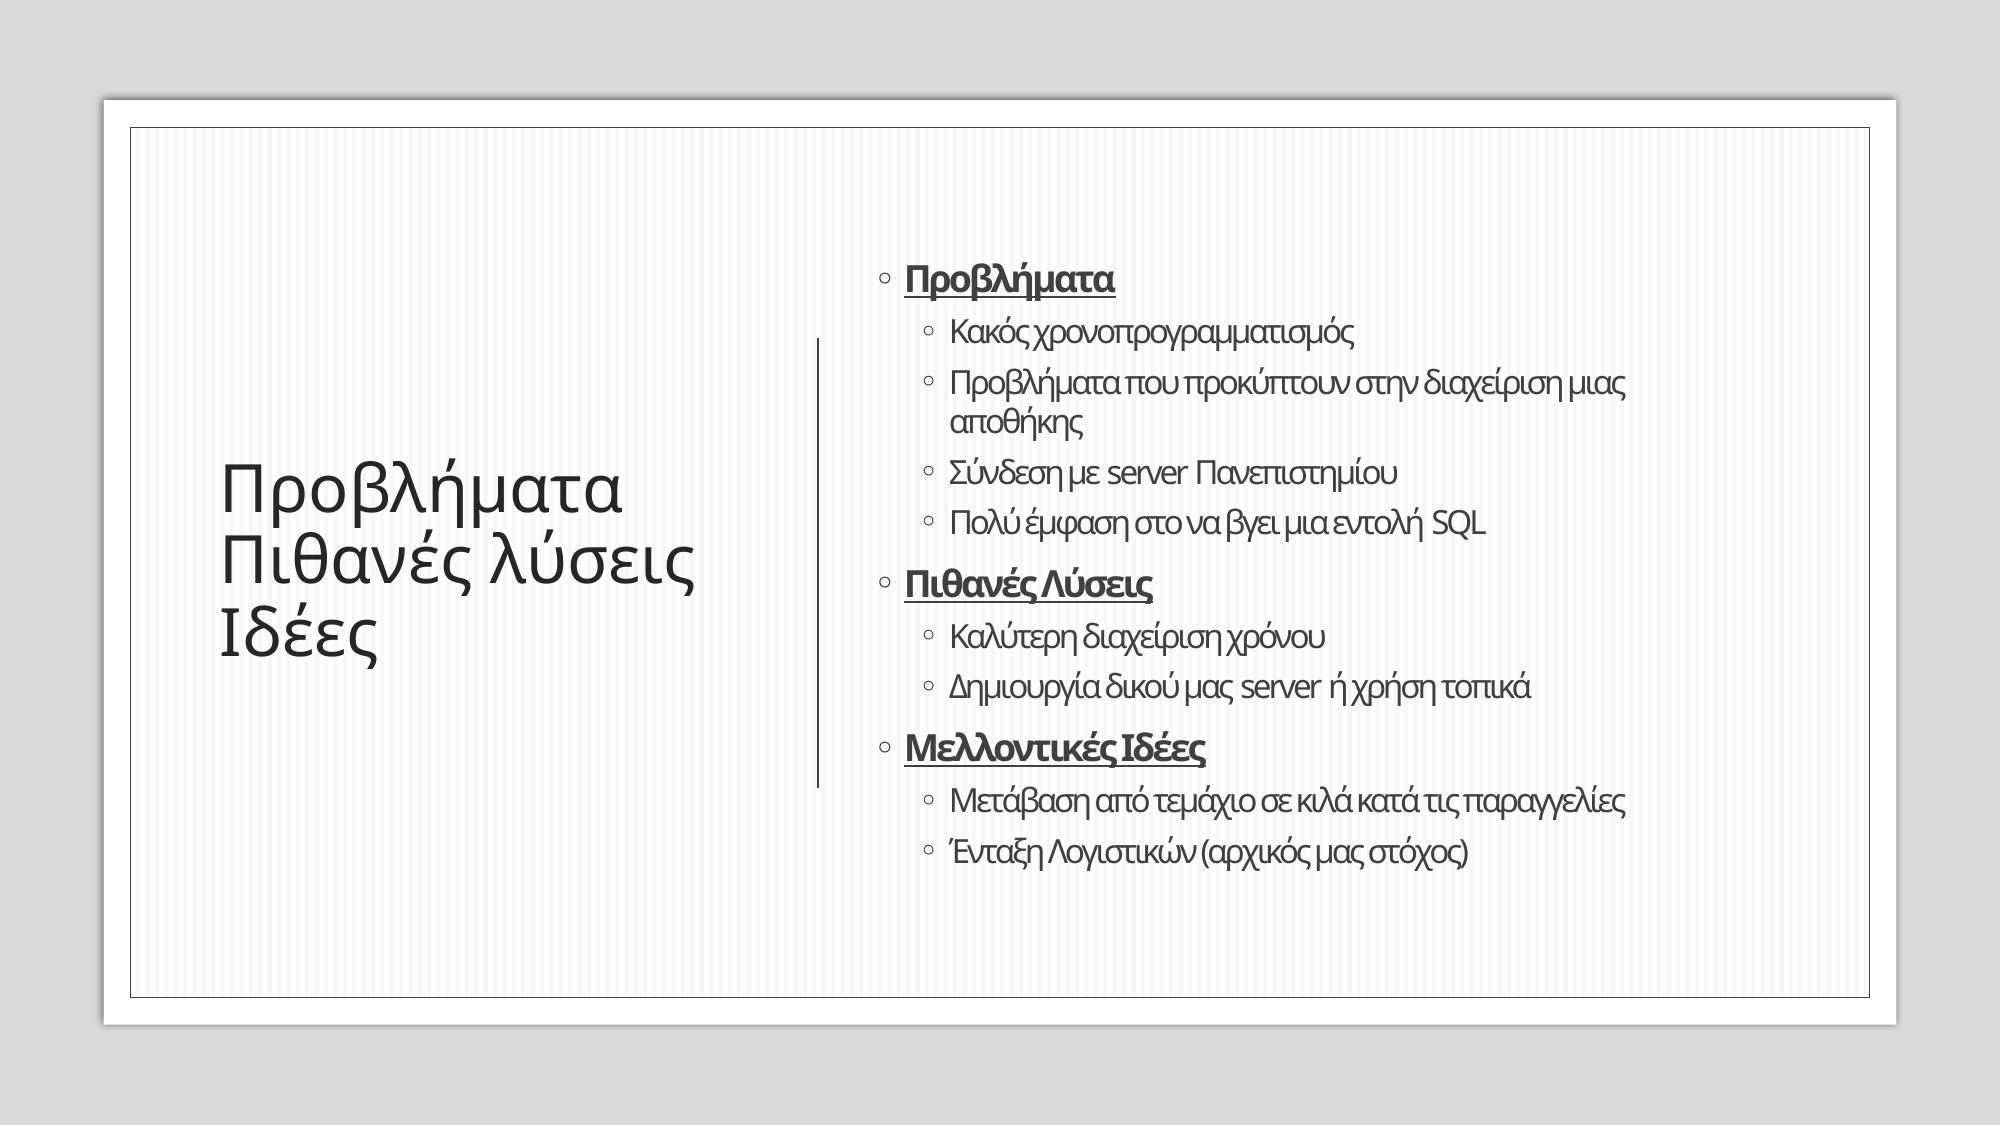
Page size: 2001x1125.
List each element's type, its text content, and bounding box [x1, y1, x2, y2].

list Προβλήματα Κακός χρονοπρογραμματισμός Προβλήματα που προκύπτουν στην διαχείριση μιας αποθήκης Σύνδεση με server Πανεπιστημίου Πολύ έμφαση στο να βγει μια εντολή SQL Πιθανές Λύσεις Καλύτερη διαχείριση χρόνου Δημιουργία δικού μας server ή χρήση τοπικά Μελλοντικές Ιδέες Μετάβαση από τεμάχιο σε κιλά κατά τις παραγγελίες Ένταξη Λογιστικών (αρχικός μας στόχος) [859, 233, 1764, 892]
text_box [130, 127, 1870, 998]
text_box [103, 100, 1897, 1025]
text_box [0, 0, 2000, 1125]
title Προβλήματα Πιθανές λύσεις Ιδέες [204, 233, 756, 892]
